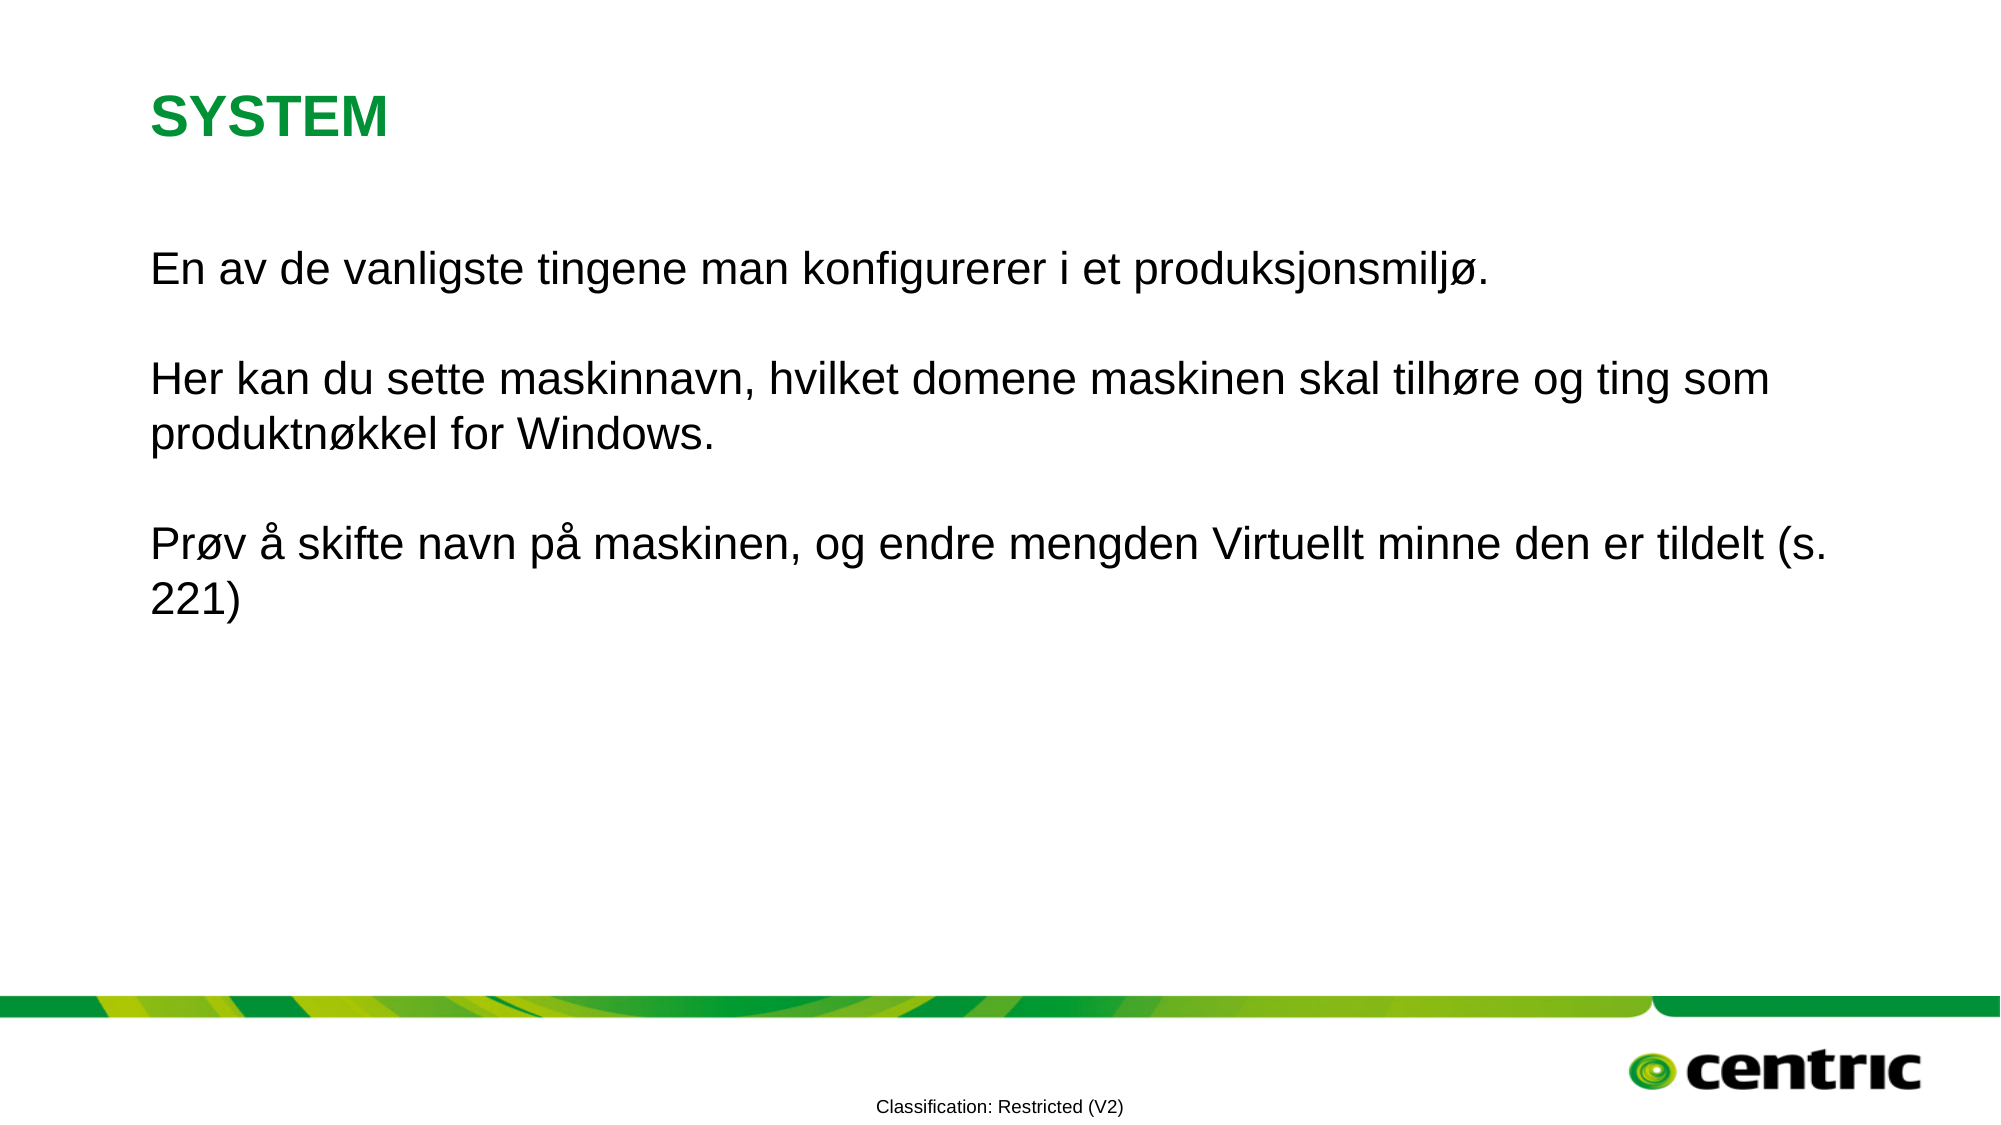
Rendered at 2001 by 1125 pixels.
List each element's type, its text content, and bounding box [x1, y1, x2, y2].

list En av de vanligste tingene man konfigurerer i et produksjonsmiljø. Her kan du sette maskinnavn, hvilket domene maskinen skal tilhøre og ting som produktnøkkel for Windows. Prøv å skifte navn på maskinen, og endre mengden Virtuellt minne den er tildelt (s. 221) [135, 231, 1921, 975]
picture [0, 995, 2000, 1125]
title System [135, 77, 1921, 213]
